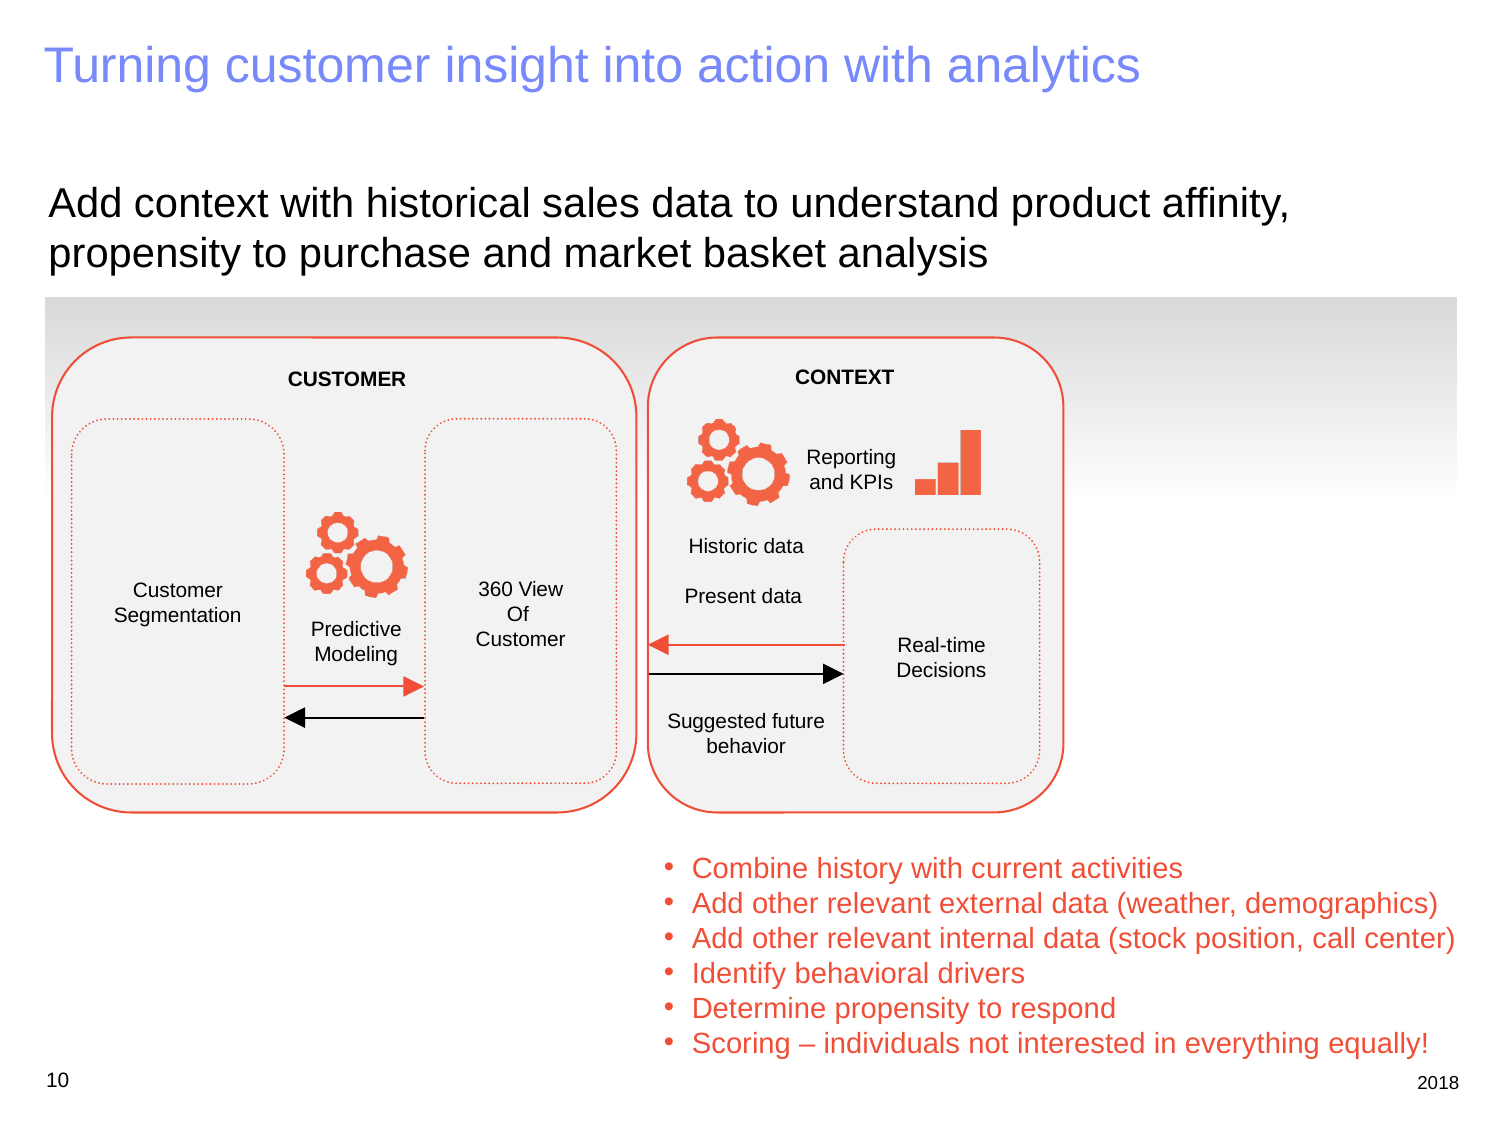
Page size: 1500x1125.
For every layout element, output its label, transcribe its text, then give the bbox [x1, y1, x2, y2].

text_box Turning customer insight into action with analytics [28, 32, 1464, 156]
text_box Add context with historical sales data to understand product affinity, propensity to purchase and market basket analysis [33, 168, 1434, 284]
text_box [51, 337, 1483, 1070]
text_box [45, 297, 1457, 499]
